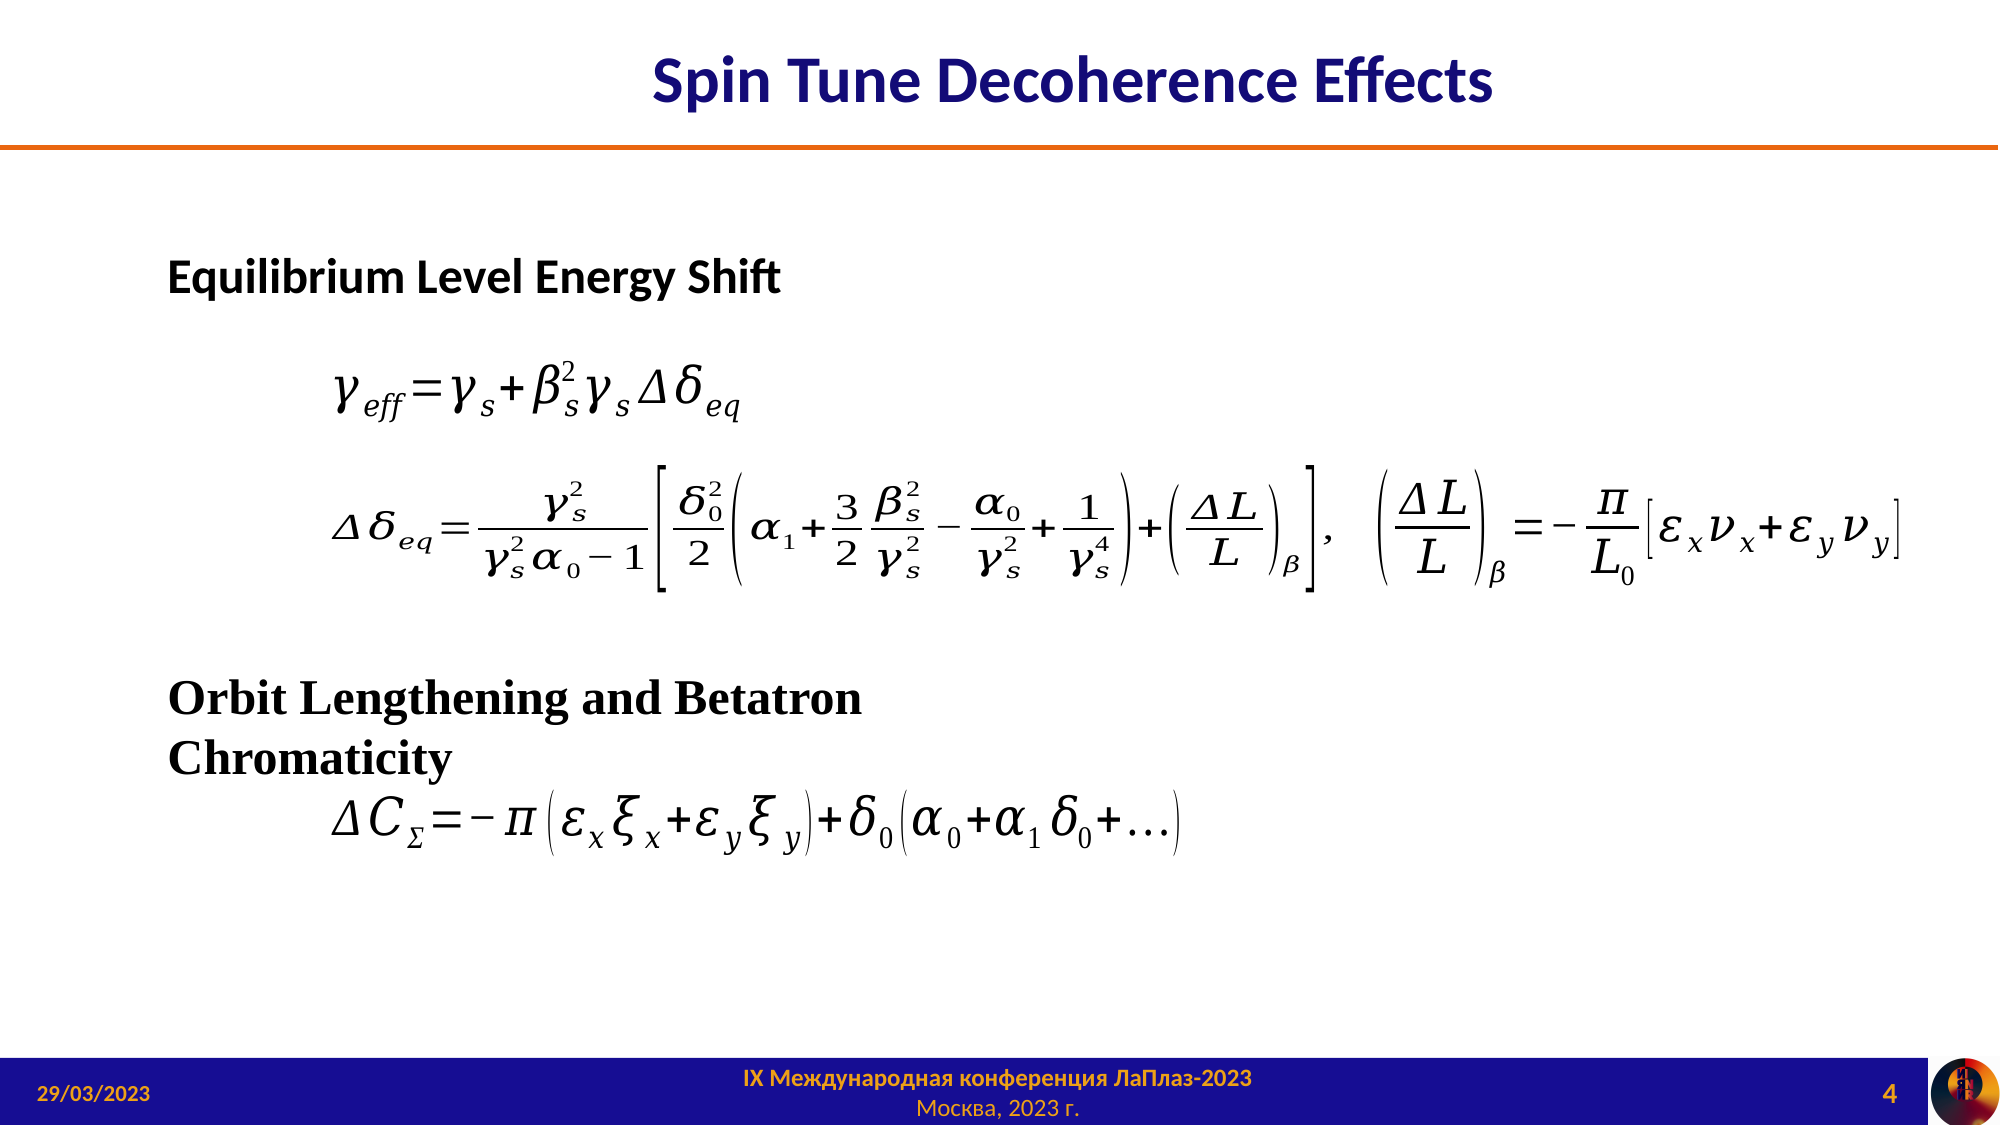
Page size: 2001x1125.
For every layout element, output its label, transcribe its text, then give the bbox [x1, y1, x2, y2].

text_box Orbit Lengthening and Betatron Chromaticity [152, 657, 1156, 793]
text_box Spin Tune Decoherence Effects [0, 11, 1998, 124]
picture [1927, 1056, 2000, 1125]
text_box Equilibrium Level Energy Shift [152, 236, 842, 312]
text_box IX Международная конференция ЛаПлаз-2023 Москва, 2023 г. [0, 1054, 1999, 1125]
